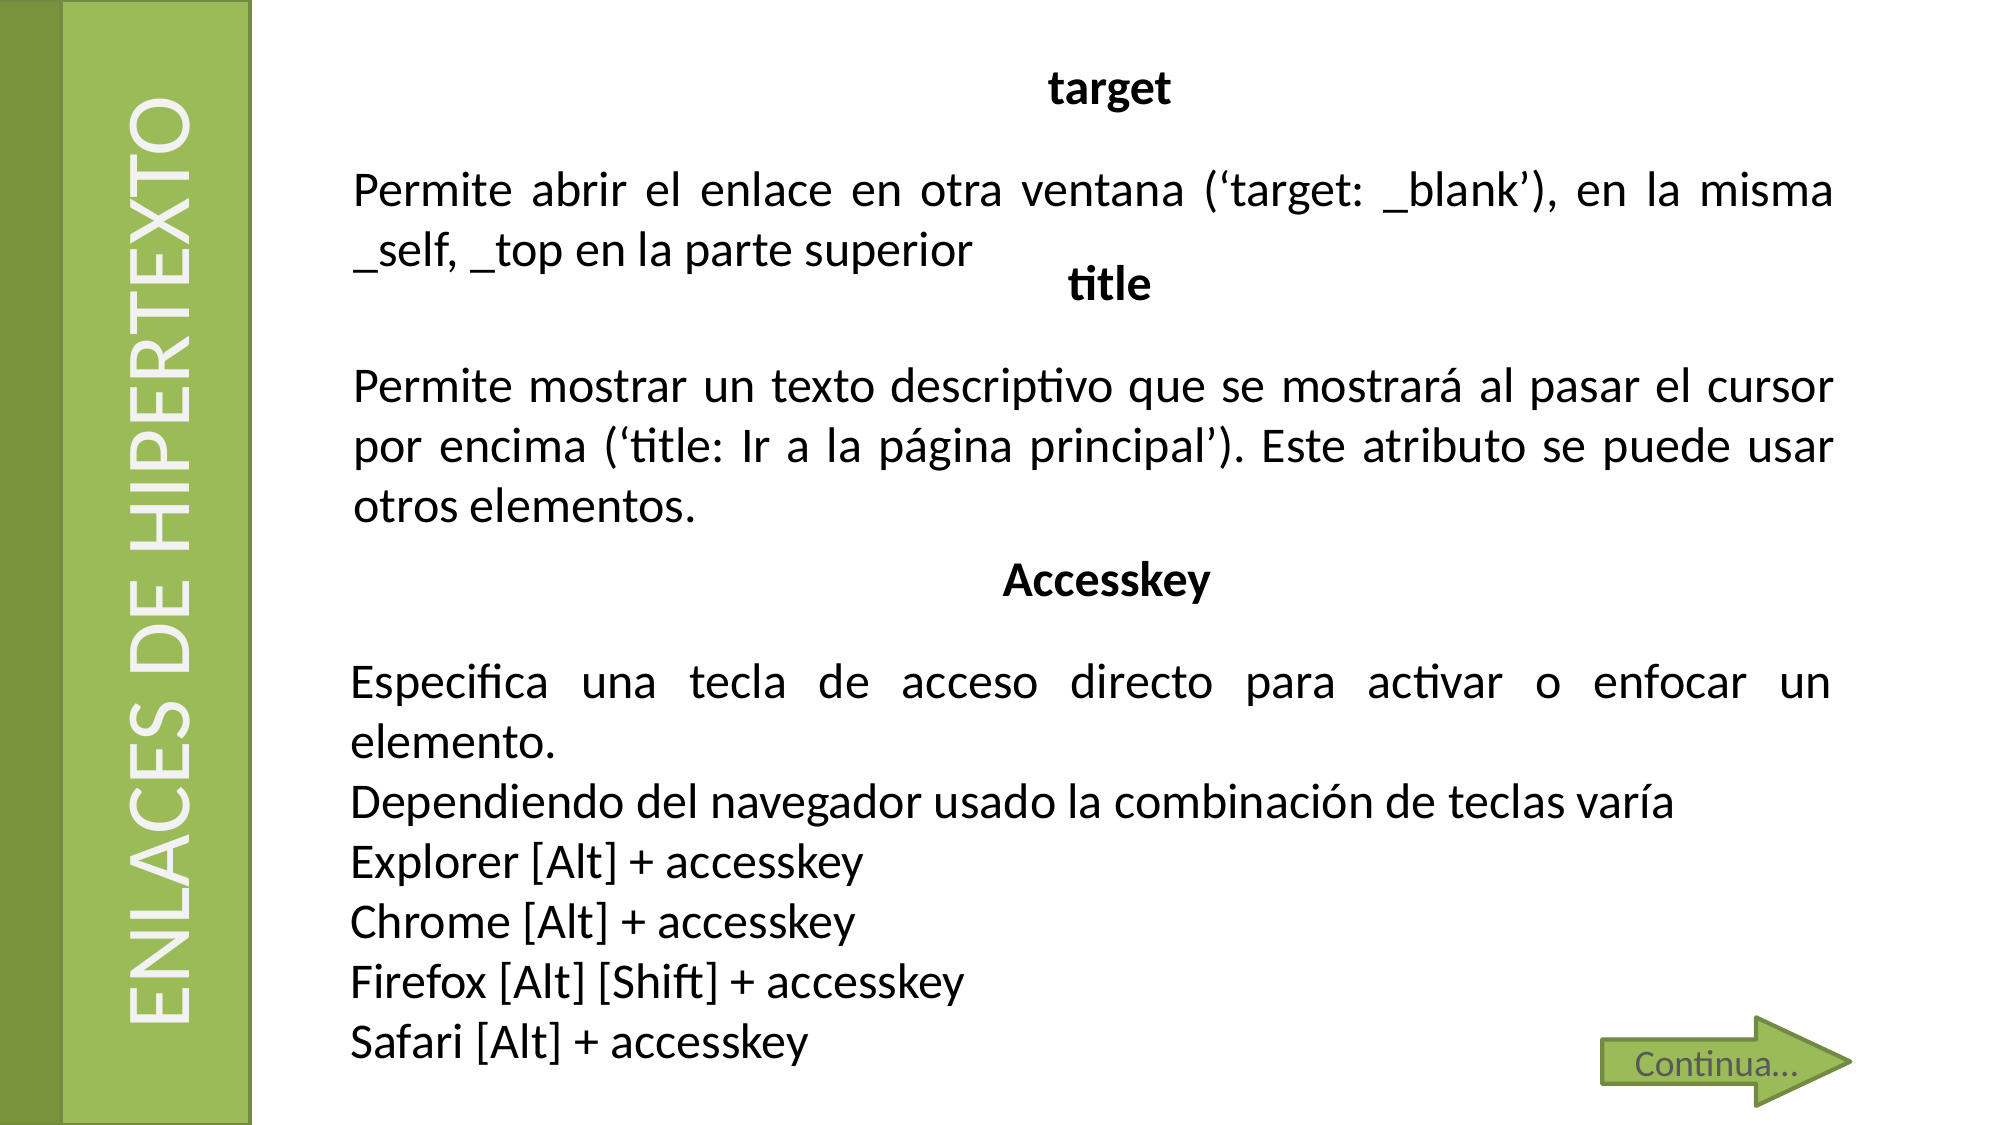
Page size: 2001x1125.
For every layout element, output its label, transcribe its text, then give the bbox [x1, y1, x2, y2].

text_box Permite abrir el enlace en otra ventana (‘target: _blank’), en la misma _self, _top en la parte superior [338, 148, 1851, 284]
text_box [0, 0, 251, 1125]
text_box target [389, 46, 1831, 122]
text_box Permite mostrar un texto descriptivo que se mostrará al pasar el cursor por encima (‘title: Ir a la página principal’). Este atributo se puede usar otros elementos. [338, 344, 1851, 540]
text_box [1602, 1017, 1851, 1107]
text_box Accesskey [386, 538, 1828, 614]
text_box title [389, 242, 1831, 318]
text_box Especifica una tecla de acceso directo para activar o enfocar un elemento. Dependiendo del navegador usado la combinación de teclas varía Explorer [Alt] + accesskey Chrome [Alt] + accesskey Firefox [Alt] [Shift] + accesskey Safari [Alt] + accesskey [335, 640, 1848, 1076]
